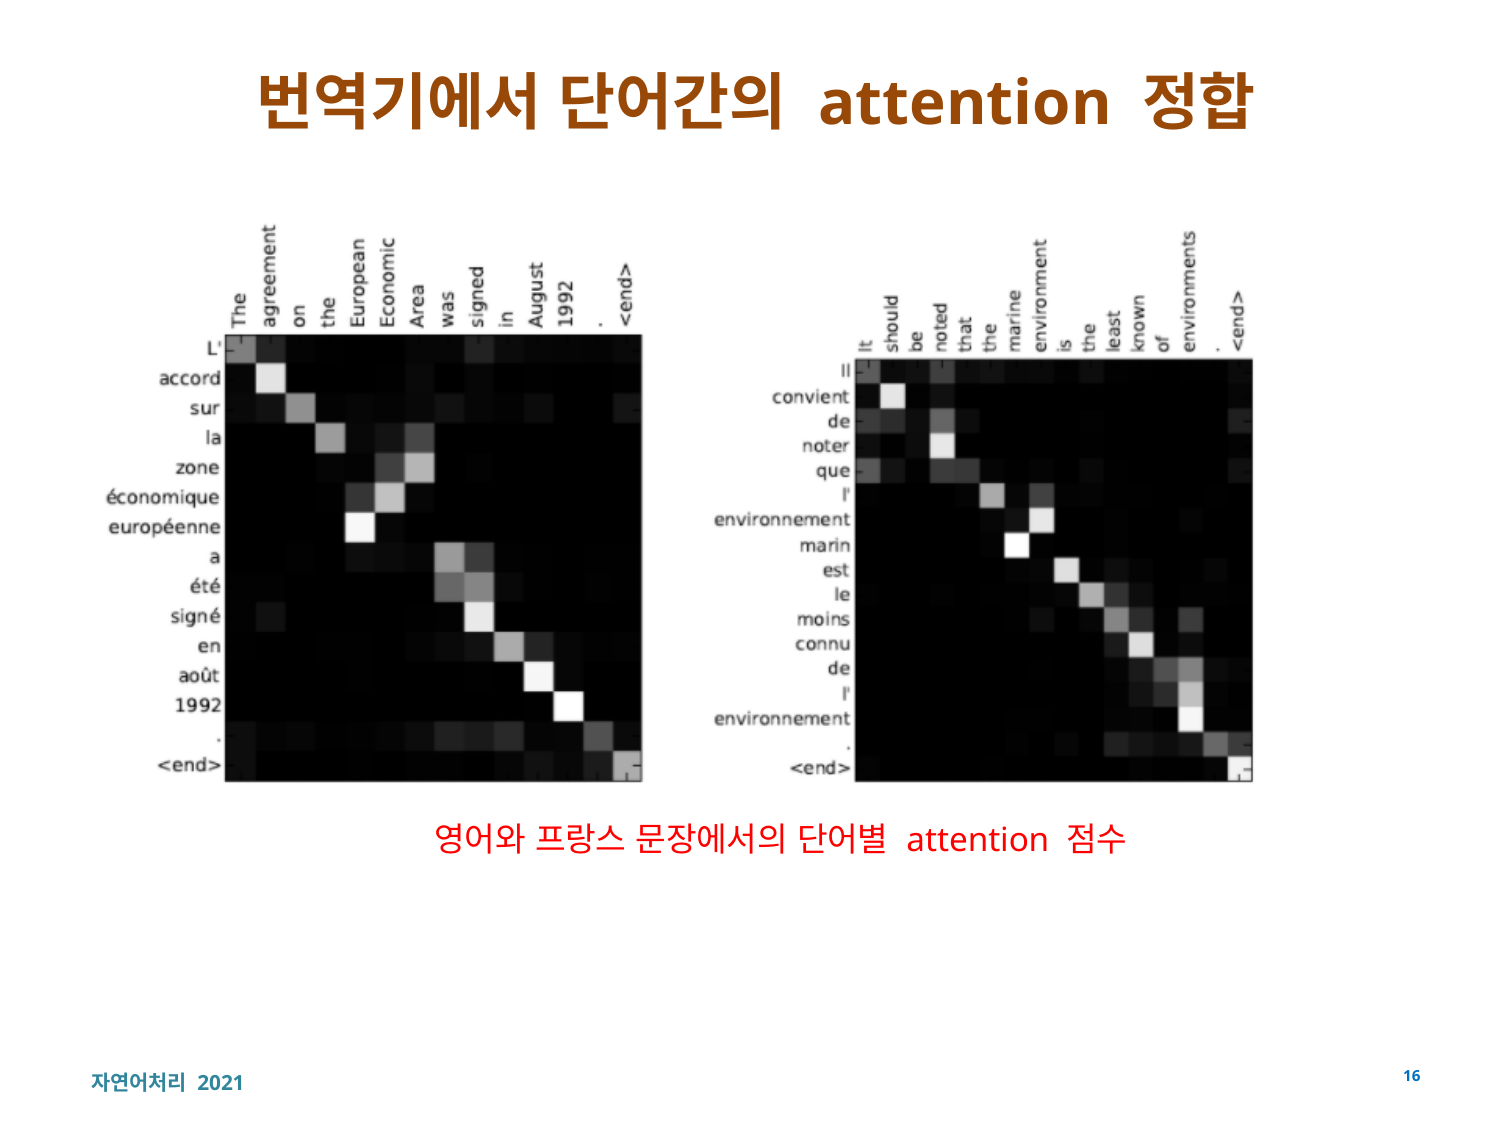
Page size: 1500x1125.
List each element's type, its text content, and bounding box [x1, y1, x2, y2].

title 번역기에서 단어간의 attention 정합 [76, 54, 1437, 145]
picture [97, 219, 1275, 799]
text_box 영어와 프랑스 문장에서의 단어별 attention 점수 [383, 806, 1187, 874]
